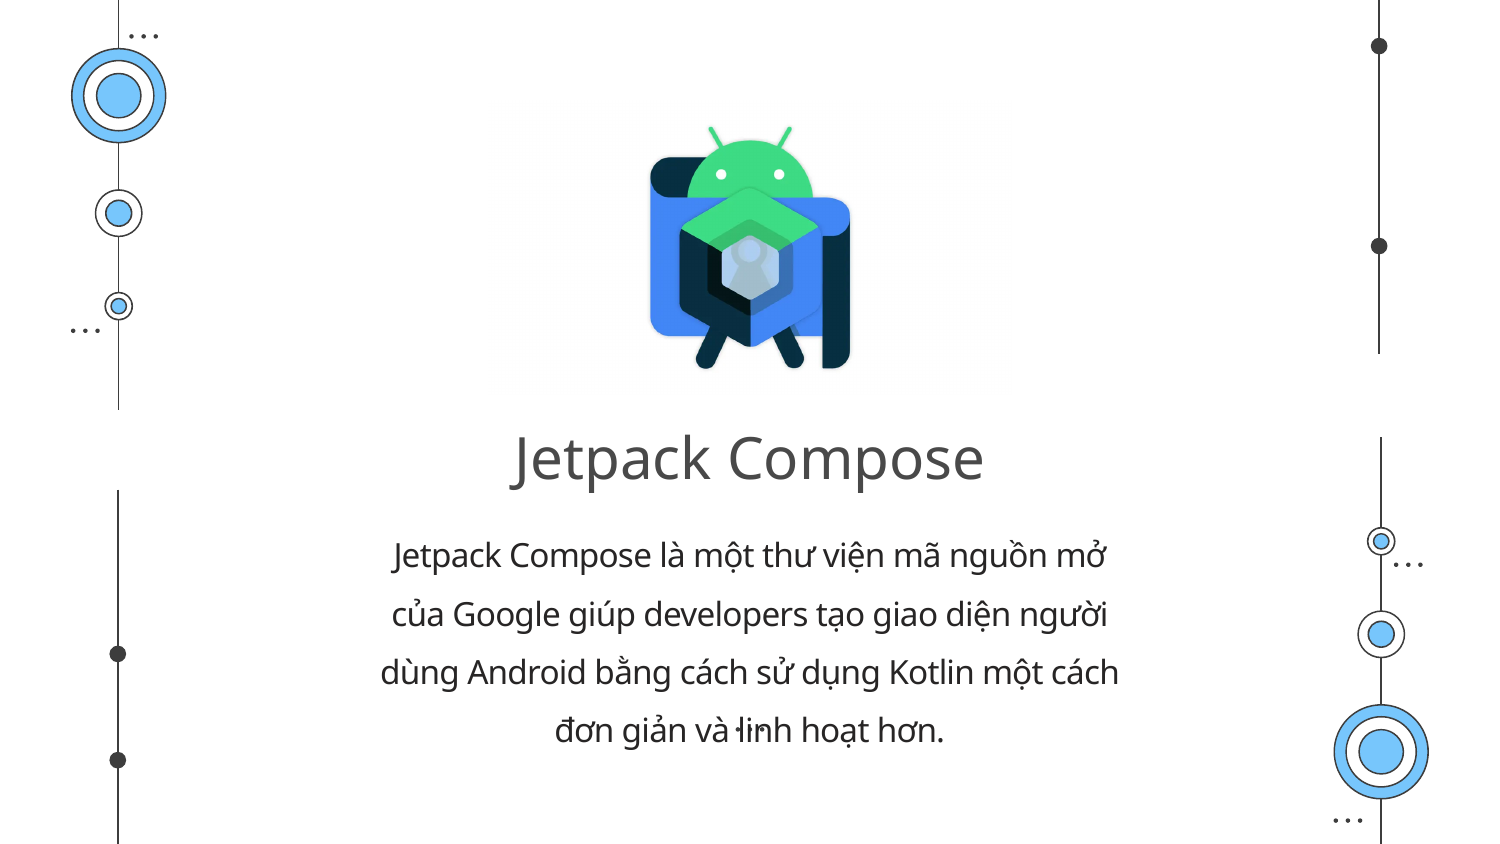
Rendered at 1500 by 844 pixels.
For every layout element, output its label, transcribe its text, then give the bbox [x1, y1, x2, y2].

picture [488, 100, 1012, 395]
title Jetpack Compose [355, 406, 1145, 501]
subtitle Jetpack Compose là một thư viện mã nguồn mở của Google giúp developers tạo giao diện người dùng Android bằng cách sử dụng Kotlin một cách đơn giản và linh hoạt hơn. [355, 501, 1145, 687]
